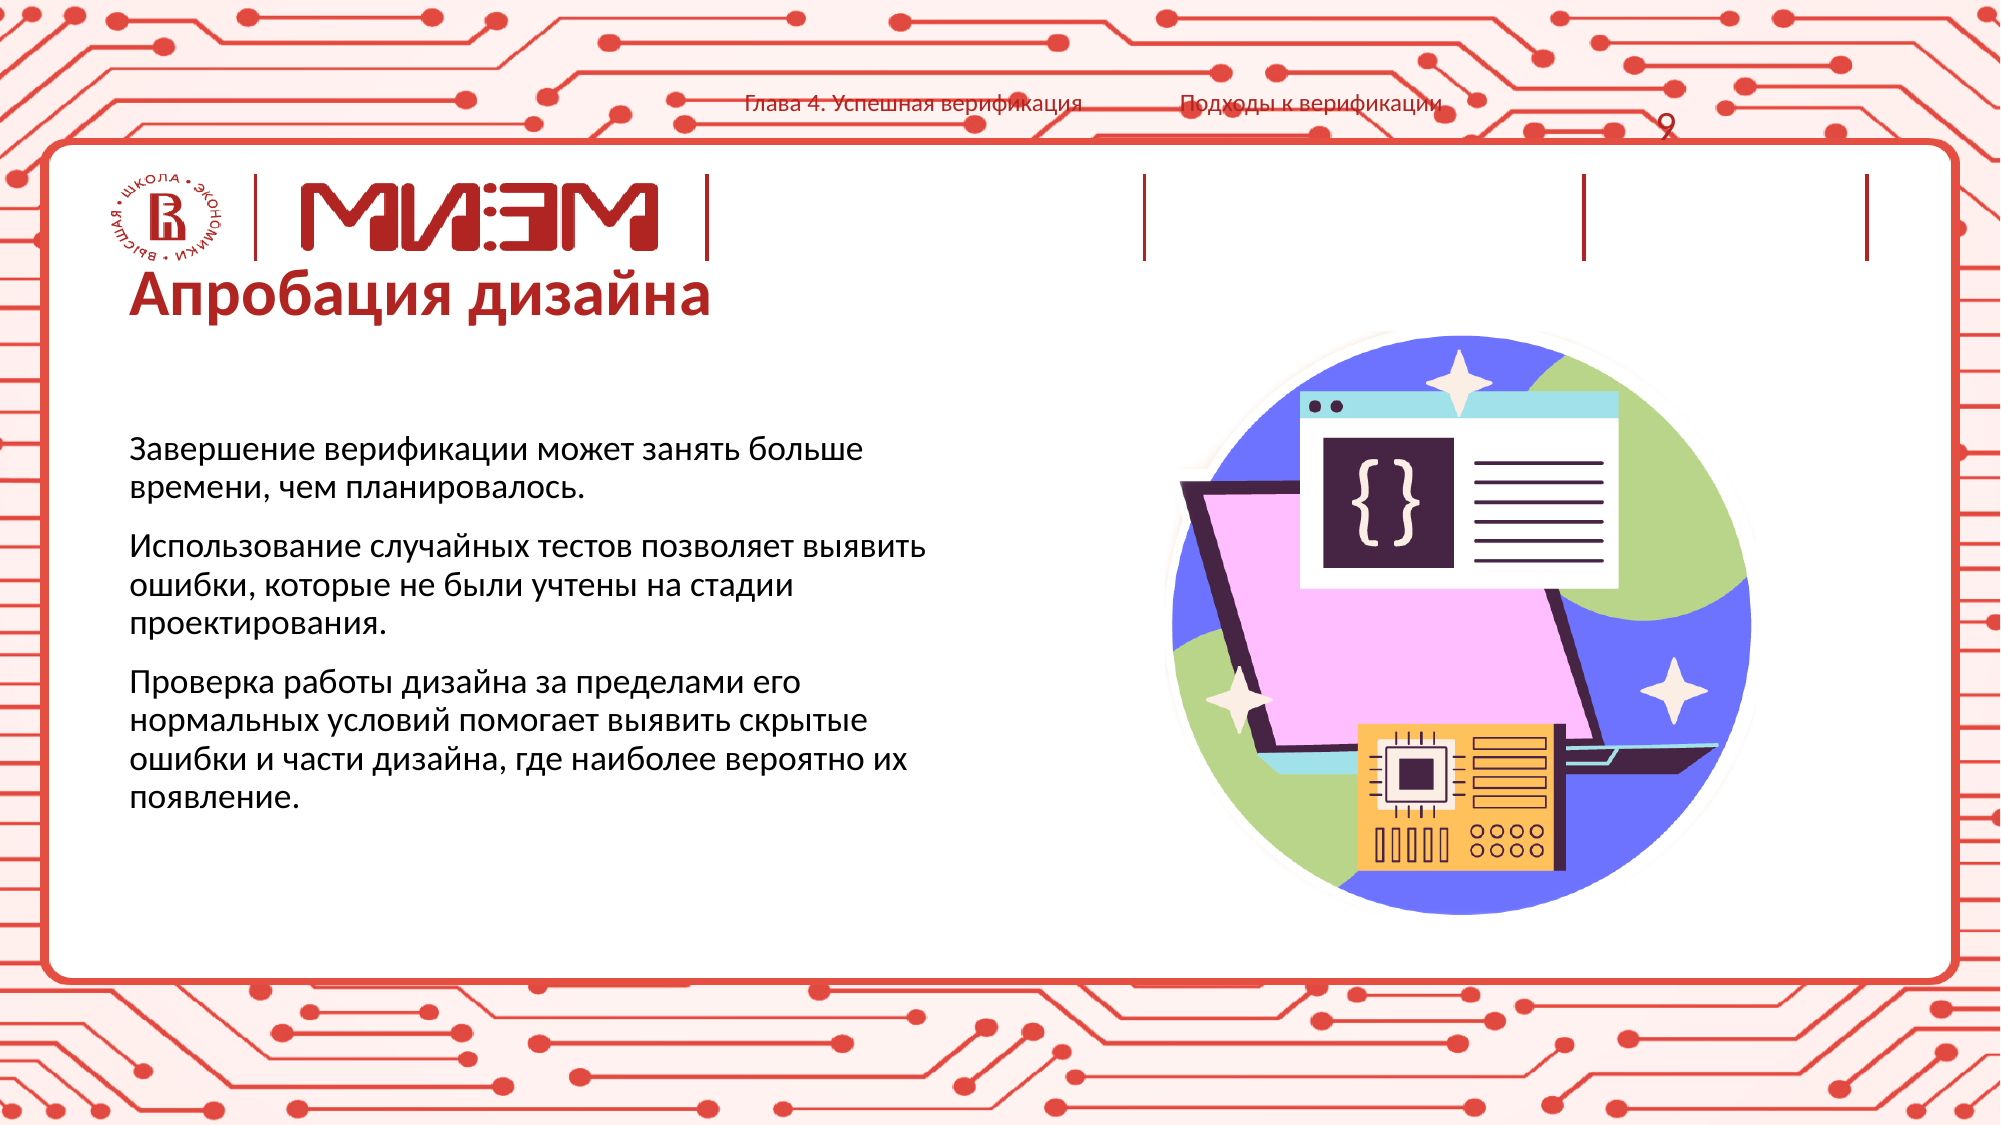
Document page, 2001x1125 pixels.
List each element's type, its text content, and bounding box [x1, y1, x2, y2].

title Апробация дизайна [114, 222, 981, 365]
text_box Глава 4. Успешная верификация [729, 78, 1125, 124]
list Завершение верификации может занять больше времени, чем планировалось. Использование случайных тестов позволяет выявить ошибки, которые не были учтены на стадии проектирования. Проверка работы дизайна за пределами его нормальных условий помогает выявить скрытые ошибки и части дизайна, где наиболее вероятно их появление. [114, 422, 981, 1022]
text_box Подходы к верификации [1164, 78, 1560, 124]
picture [0, 0, 2001, 1125]
slide_number 9 [1637, 94, 1692, 154]
